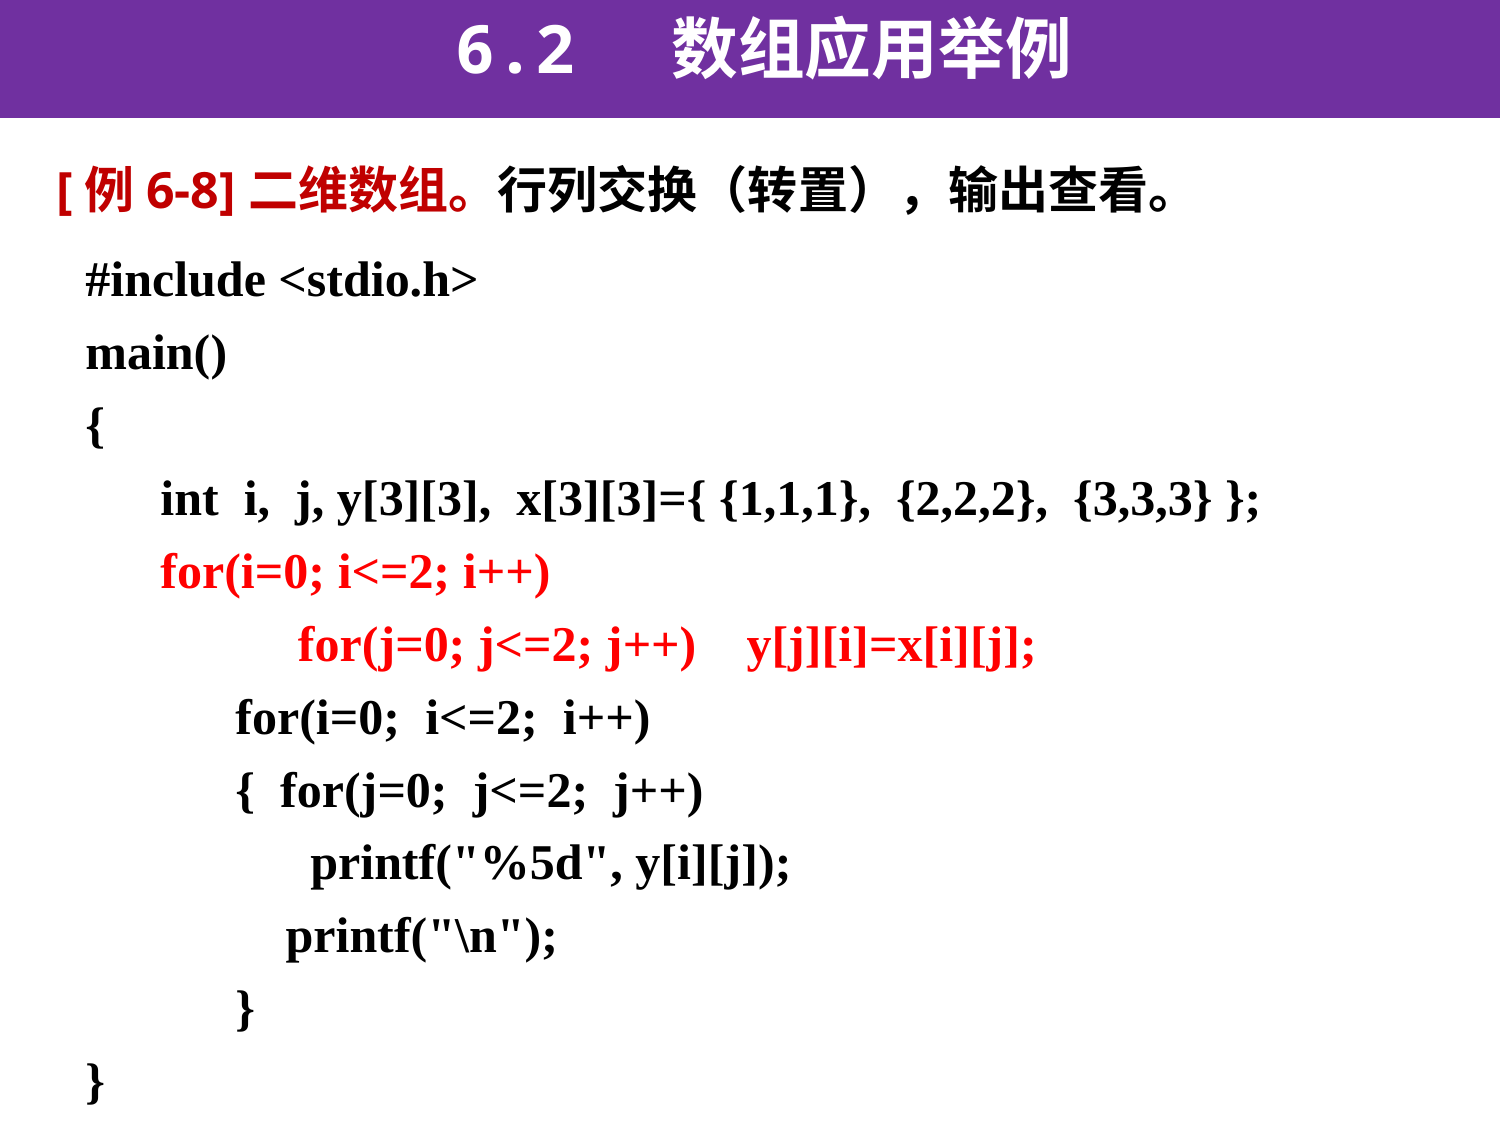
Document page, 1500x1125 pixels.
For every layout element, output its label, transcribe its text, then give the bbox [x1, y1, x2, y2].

text_box 6.2 数组应用举例 [0, 0, 1500, 118]
list #include <stdio.h> main() { int i, j, y[3][3], x[3][3]={ {1,1,1}, {2,2,2}, {3,3,3} }; for(i=0; i<=2; i++) for(j=0; j<=2; j++) y[j][i]=x[i][j]; for(i=0; i<=2; i++) { for(j=0; j<=2; j++) printf("%5d", y[i][j]); printf("\n"); } } [41, 226, 1447, 1096]
text_box [例6-8]二维数组。行列交换（转置），输出查看。 [41, 150, 1471, 226]
